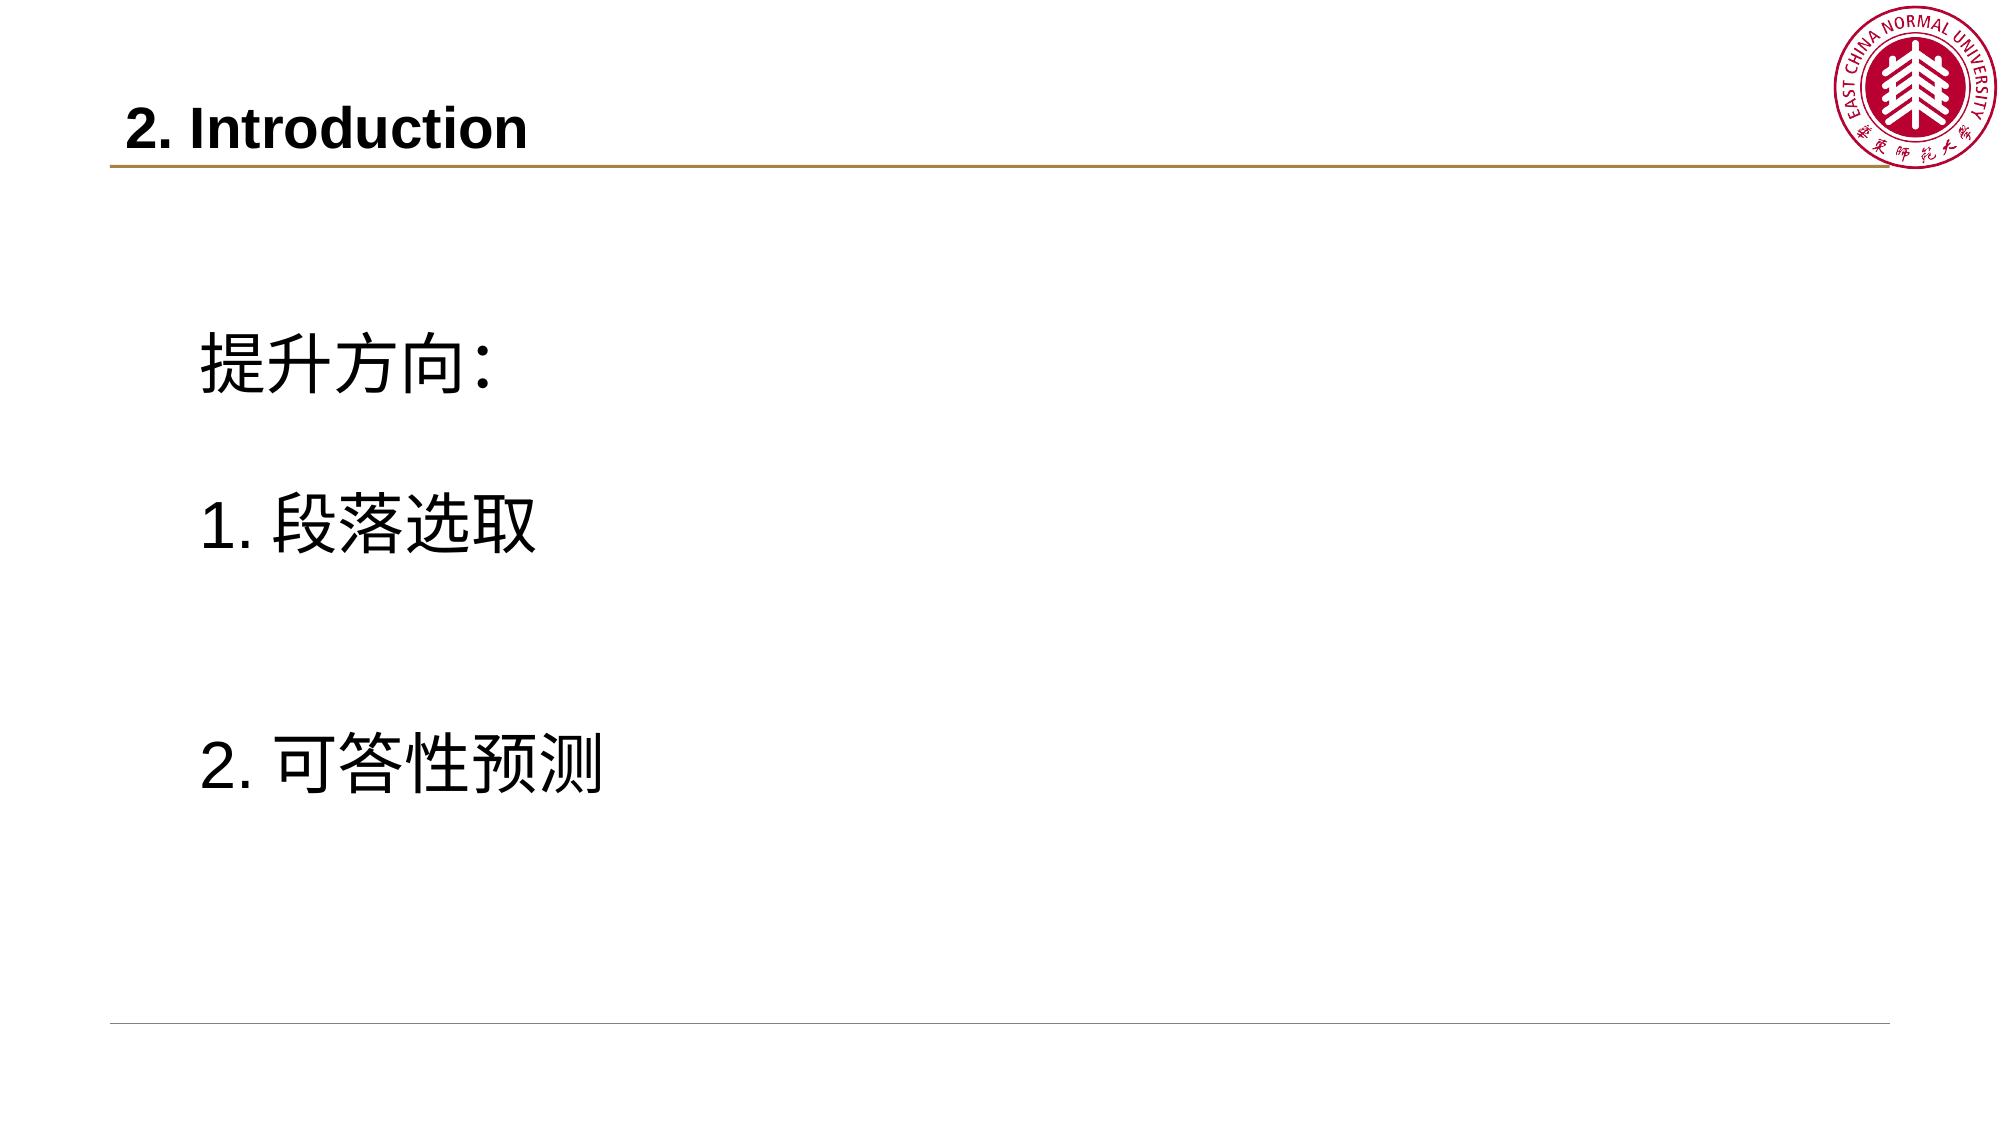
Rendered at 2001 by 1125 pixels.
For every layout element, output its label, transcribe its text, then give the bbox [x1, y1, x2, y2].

picture [1829, 0, 2000, 174]
text_box 提升方向： 1.段落选取 2.可答性预测 [184, 314, 1883, 809]
slide_number [1412, 1023, 1890, 1058]
title 2. Introduction [109, 0, 1829, 169]
